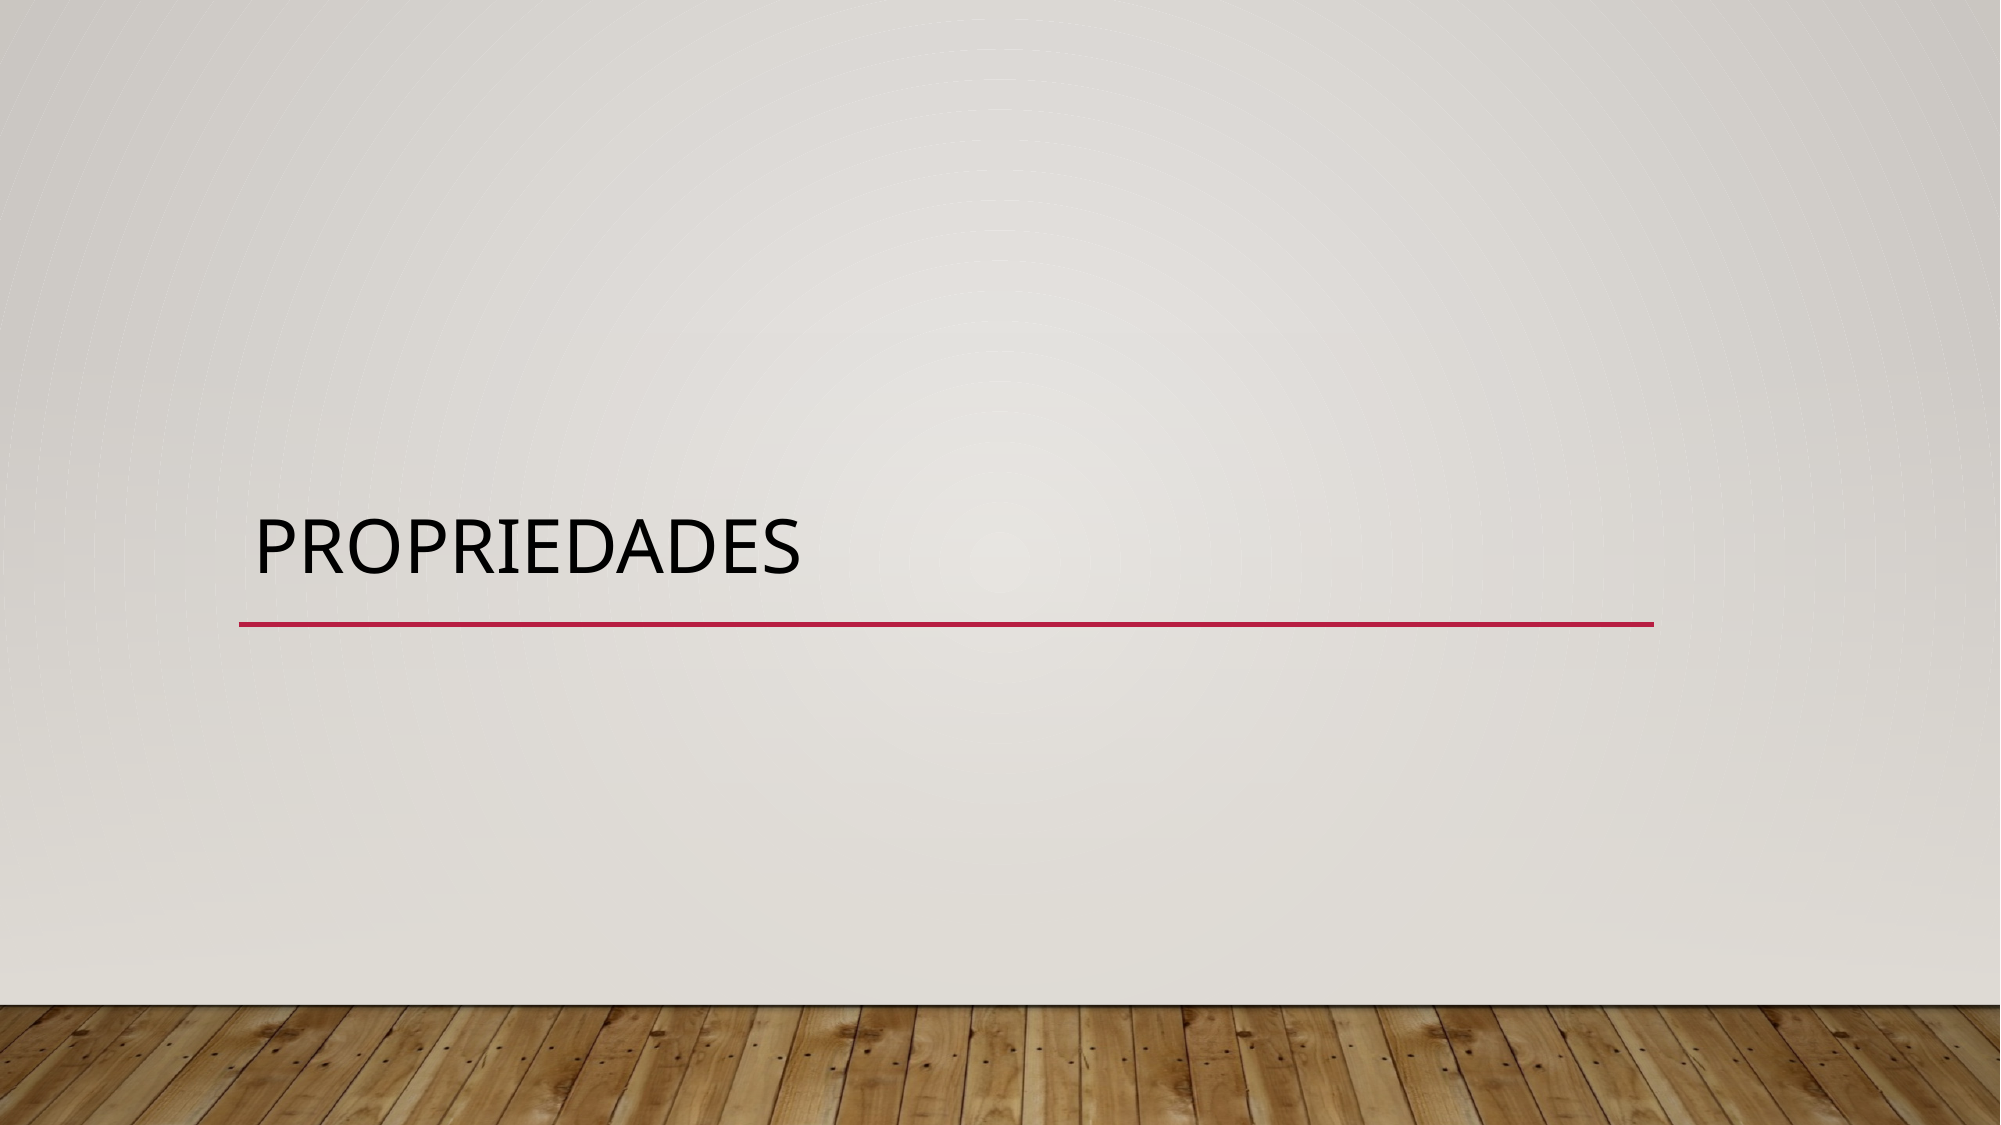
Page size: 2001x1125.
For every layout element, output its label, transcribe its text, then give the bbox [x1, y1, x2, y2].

picture [0, 1005, 2000, 1125]
title Propriedades [238, 288, 1657, 598]
